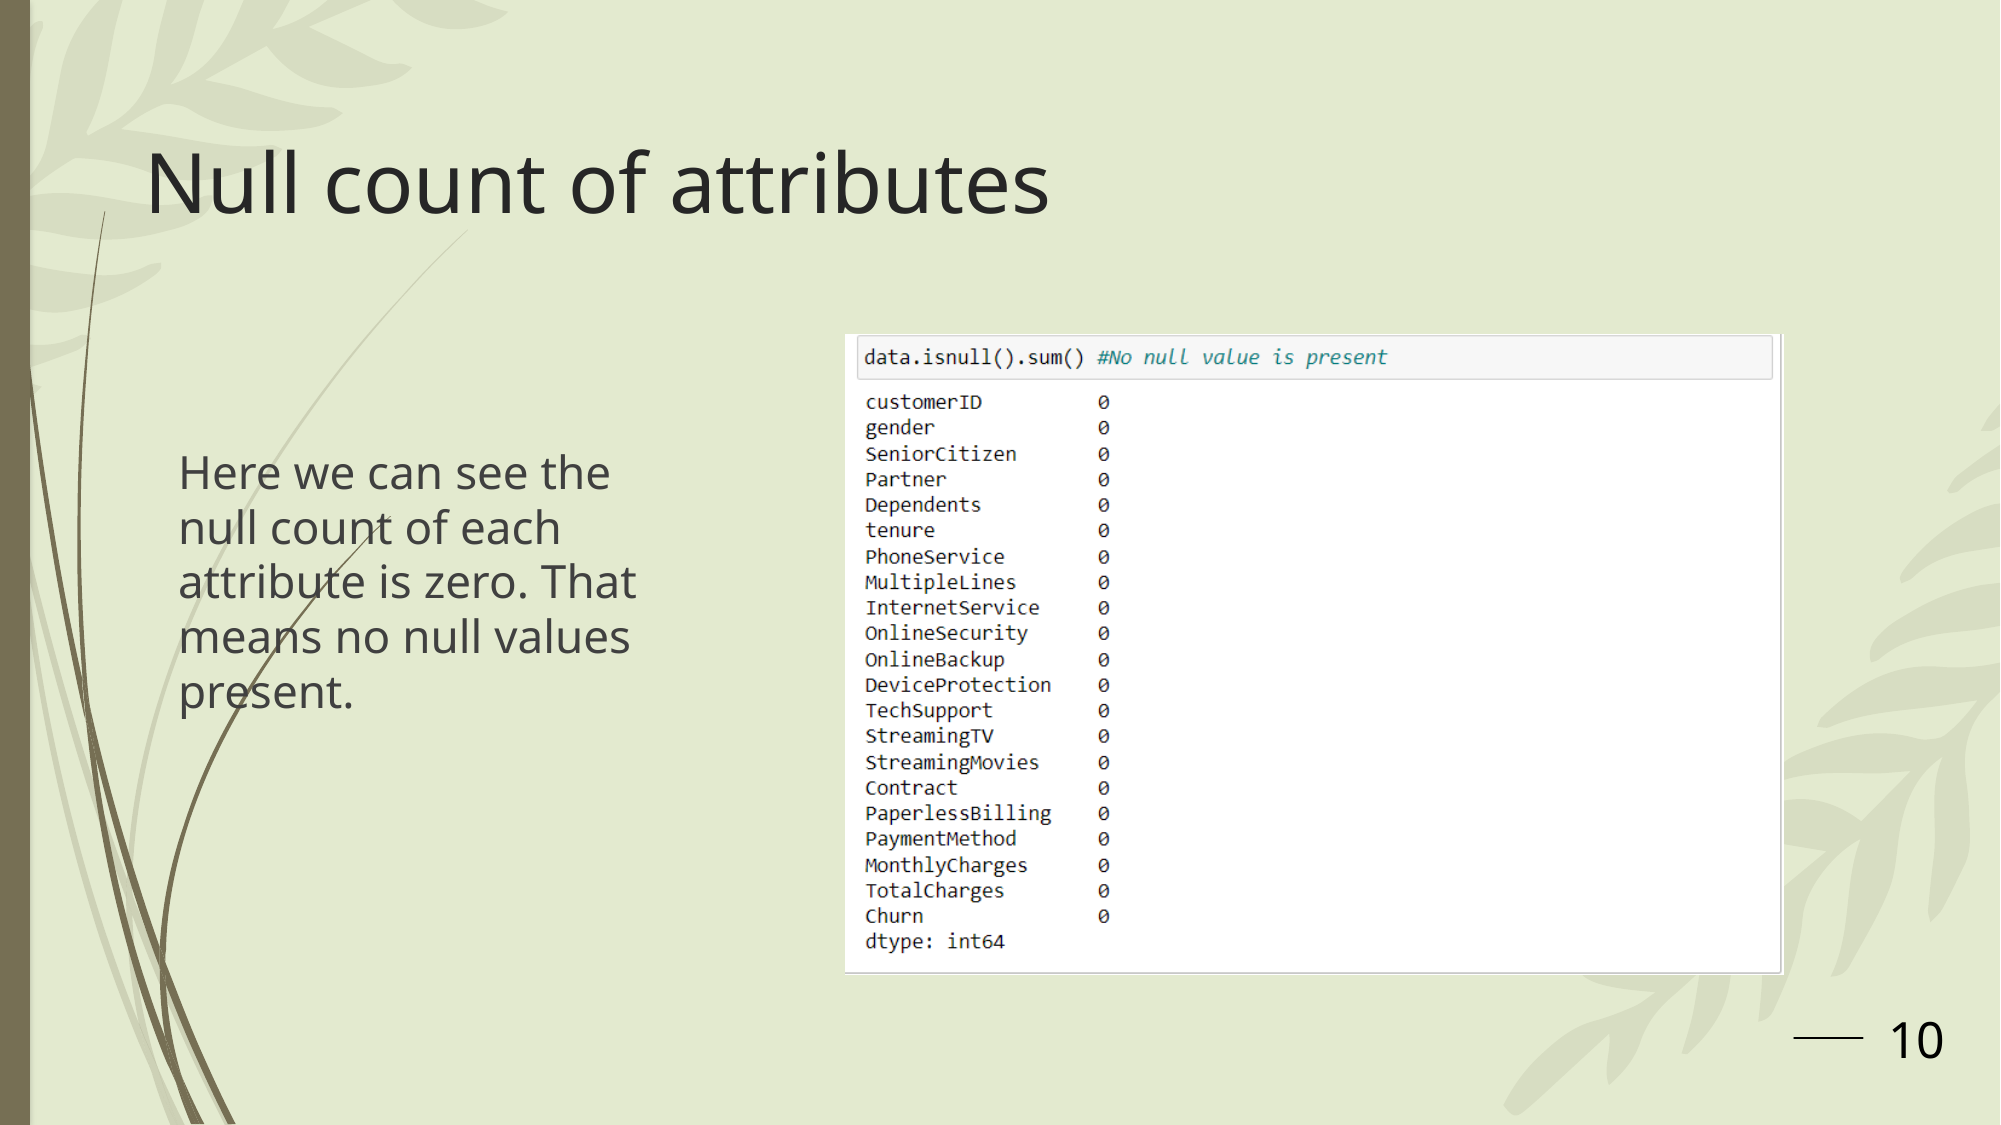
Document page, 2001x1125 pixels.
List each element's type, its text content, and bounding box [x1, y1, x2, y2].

list Here we can see the null count of each attribute is zero. That means no null values present. [163, 435, 671, 858]
title Null count of attributes [129, 88, 1829, 239]
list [845, 334, 1784, 976]
slide_number 10 [1862, 964, 1971, 1112]
